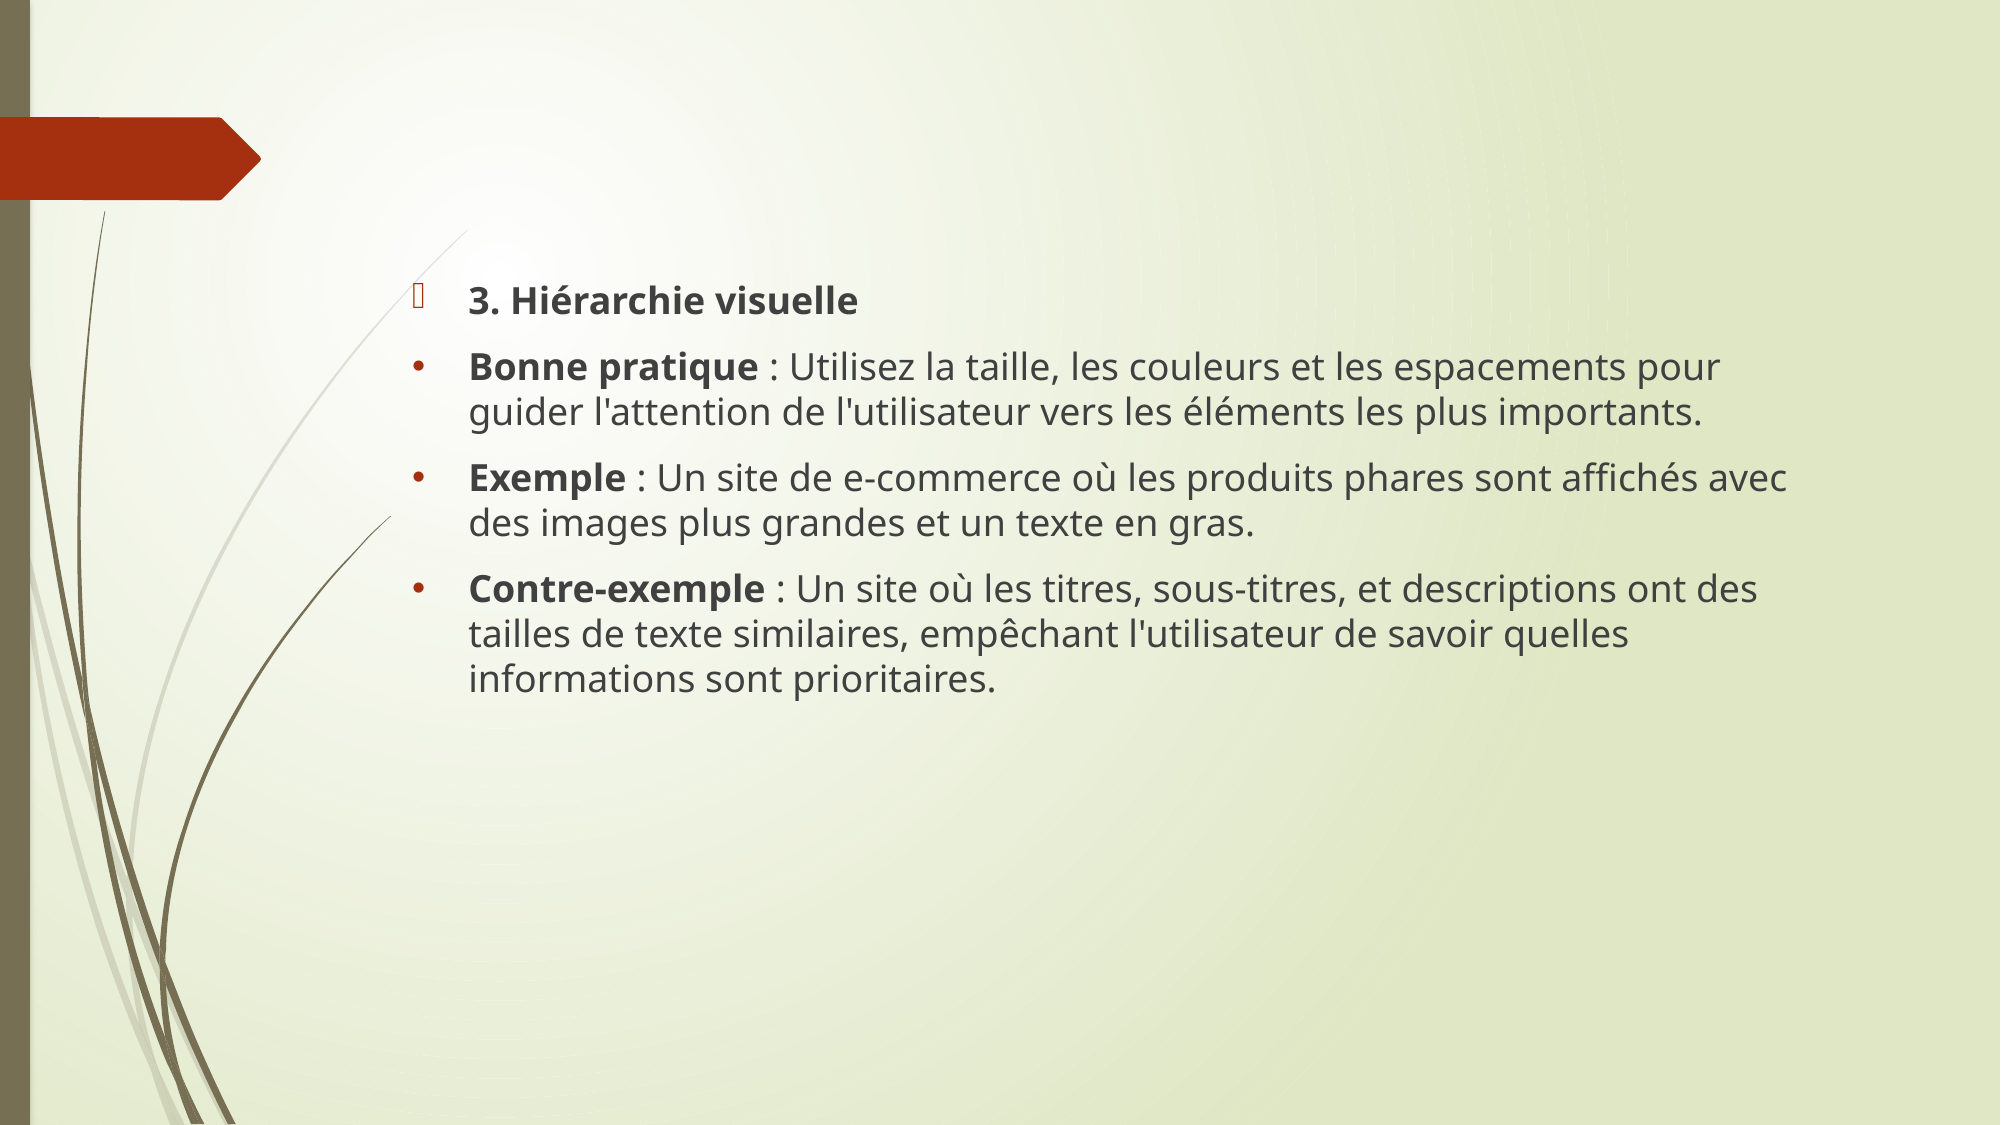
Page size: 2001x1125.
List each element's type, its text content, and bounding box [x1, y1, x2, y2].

list 3. Hiérarchie visuelle Bonne pratique : Utilisez la taille, les couleurs et les espacements pour guider l'attention de l'utilisateur vers les éléments les plus importants. Exemple : Un site de e-commerce où les produits phares sont affichés avec des images plus grandes et un texte en gras. Contre-exemple : Un site où les titres, sous-titres, et descriptions ont des tailles de texte similaires, empêchant l'utilisateur de savoir quelles informations sont prioritaires. [397, 270, 1860, 1019]
